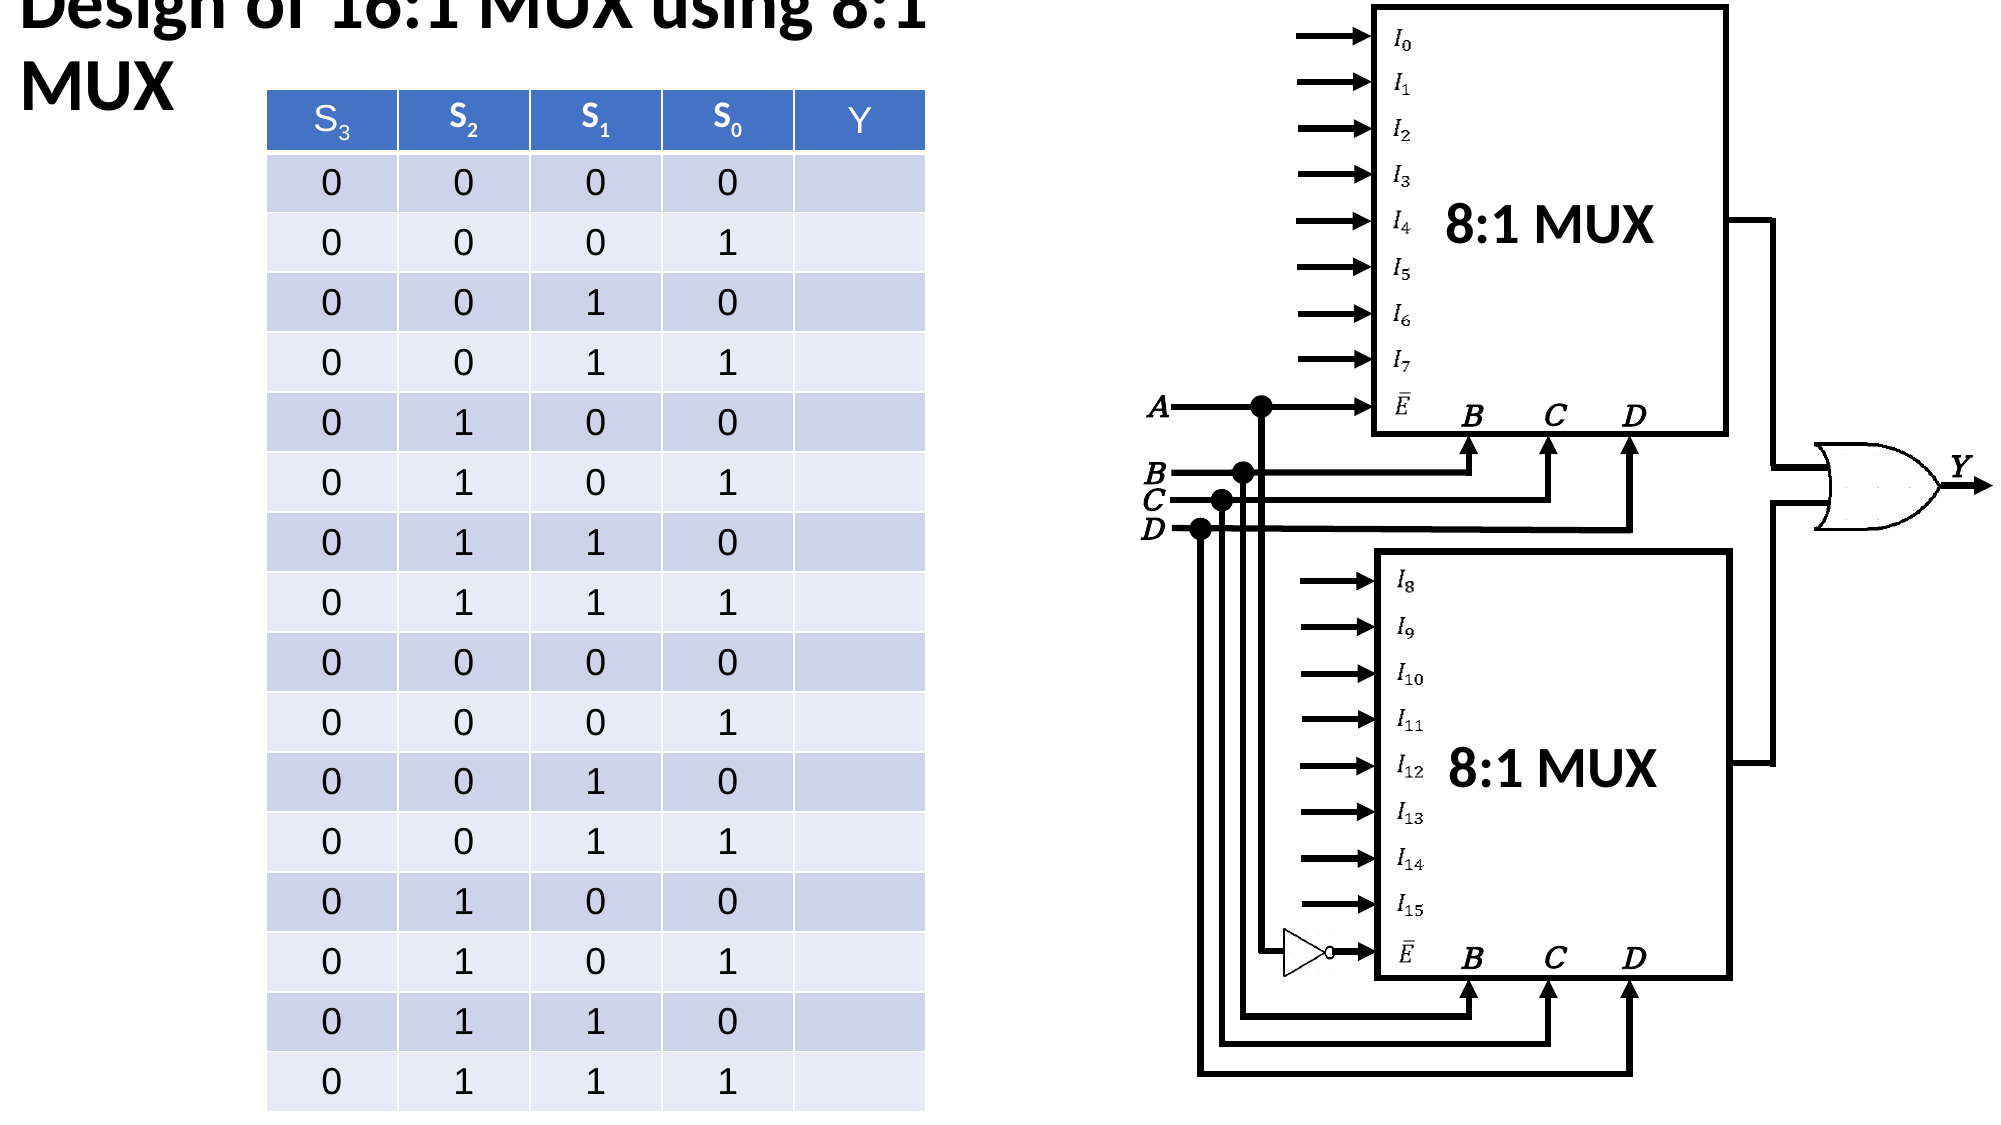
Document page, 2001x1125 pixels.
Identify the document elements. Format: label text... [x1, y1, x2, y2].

table_cell 0 [663, 873, 793, 931]
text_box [1726, 217, 1994, 768]
table_cell [795, 393, 925, 451]
table_cell 0 [531, 873, 661, 931]
title Design of 16:1 MUX using 8:1 MUX [4, 7, 1086, 84]
table_cell 1 [531, 333, 661, 391]
table_cell 1 [663, 693, 793, 751]
table_cell 1 [399, 573, 529, 631]
table_cell 0 [267, 993, 397, 1051]
table_cell 1 [399, 393, 529, 451]
table_cell 1 [663, 213, 793, 271]
table_cell 1 [531, 273, 661, 331]
table_cell [795, 213, 925, 271]
table_cell 1 [663, 573, 793, 631]
table_cell 1 [399, 873, 529, 931]
table_cell 0 [663, 633, 793, 691]
table_cell 0 [267, 573, 397, 631]
table_cell 1 [531, 513, 661, 571]
table_cell [795, 813, 925, 871]
table_cell 1 [663, 933, 793, 991]
table_cell 1 [531, 573, 661, 631]
table_cell 0 [399, 813, 529, 871]
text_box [1373, 7, 1730, 983]
table_cell 0 [531, 633, 661, 691]
table_cell 0 [663, 273, 793, 331]
table_cell 0 [399, 333, 529, 391]
table_cell 1 [531, 1052, 661, 1111]
table_cell [795, 1052, 925, 1111]
table_cell 0 [399, 753, 529, 811]
table_cell 0 [663, 993, 793, 1051]
table_cell 1 [663, 1052, 793, 1111]
table_cell 1 [399, 1052, 529, 1111]
table_cell 1 [663, 813, 793, 871]
table_cell 0 [531, 393, 661, 451]
table_cell 0 [267, 213, 397, 271]
table_cell 1 [399, 513, 529, 571]
table_cell 0 [399, 693, 529, 751]
table_cell [795, 333, 925, 391]
table_cell [795, 453, 925, 511]
table_cell 0 [399, 633, 529, 691]
table_cell 0 [267, 333, 397, 391]
table_cell 0 [399, 213, 529, 271]
table_header S3 [267, 90, 397, 150]
table_cell [795, 753, 925, 811]
table_cell 0 [267, 1052, 397, 1111]
table_cell 0 [531, 155, 661, 212]
table_cell 0 [663, 155, 793, 212]
table_cell 1 [663, 453, 793, 511]
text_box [1131, 379, 1291, 432]
table_cell 0 [663, 393, 793, 451]
table_cell 0 [663, 513, 793, 571]
table_cell 1 [531, 813, 661, 871]
table_cell 0 [531, 213, 661, 271]
table_cell [795, 155, 925, 212]
table_cell 0 [267, 933, 397, 991]
table_cell 0 [399, 273, 529, 331]
table_cell 1 [663, 333, 793, 391]
table_cell 1 [399, 933, 529, 991]
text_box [1124, 435, 1631, 1077]
table_cell [795, 993, 925, 1051]
table_cell 0 [663, 753, 793, 811]
table_cell [795, 933, 925, 991]
table_header S2 [399, 90, 529, 150]
table_cell [795, 633, 925, 691]
table_cell 0 [399, 155, 529, 212]
table_cell 0 [531, 453, 661, 511]
table_cell [795, 513, 925, 571]
table_cell 1 [531, 753, 661, 811]
table_cell 1 [531, 993, 661, 1051]
table_cell [795, 573, 925, 631]
table_cell [795, 873, 925, 931]
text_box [1296, 35, 1368, 905]
table_cell 0 [267, 273, 397, 331]
table_header S1 [531, 90, 661, 150]
table_cell 0 [267, 753, 397, 811]
table_cell 0 [267, 513, 397, 571]
table_cell 0 [267, 155, 397, 212]
table_cell [795, 693, 925, 751]
table_cell 0 [531, 933, 661, 991]
table_header S0 [663, 90, 793, 150]
table_cell 0 [531, 693, 661, 751]
table_cell 0 [267, 693, 397, 751]
table_cell 1 [399, 993, 529, 1051]
table_cell 0 [267, 873, 397, 931]
table_cell 0 [267, 453, 397, 511]
table_cell 1 [399, 453, 529, 511]
table_header Y [795, 90, 925, 150]
table_cell 0 [267, 633, 397, 691]
table_cell 0 [267, 393, 397, 451]
table_cell [795, 273, 925, 331]
table_cell 0 [267, 813, 397, 871]
